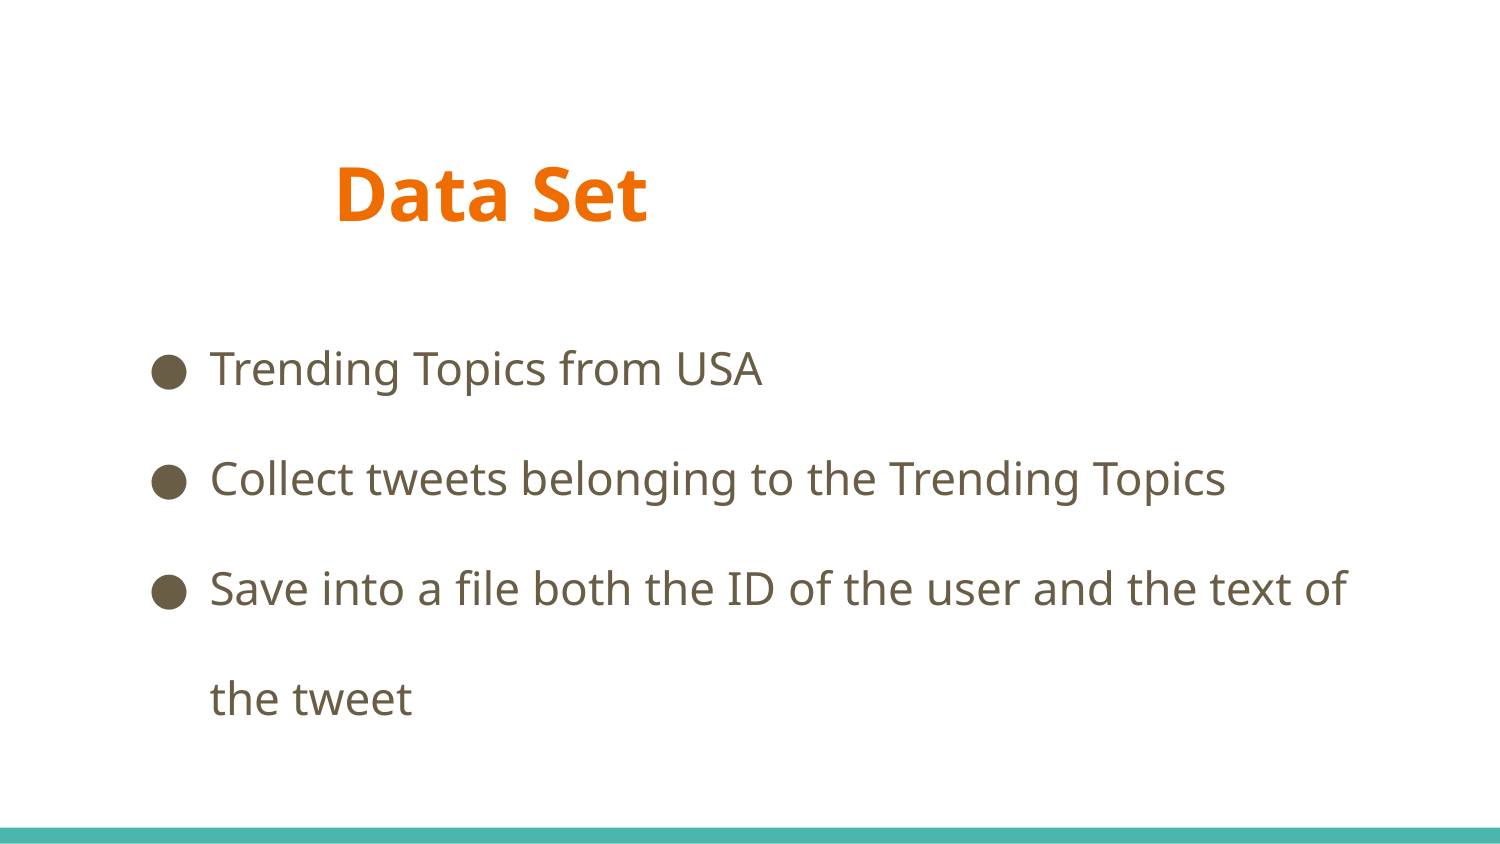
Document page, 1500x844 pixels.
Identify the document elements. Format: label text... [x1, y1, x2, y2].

title Data Set [318, 131, 1183, 219]
list Trending Topics from USA Collect tweets belonging to the Trending Topics Save into a file both the ID of the user and the text of the tweet [119, 269, 1381, 745]
